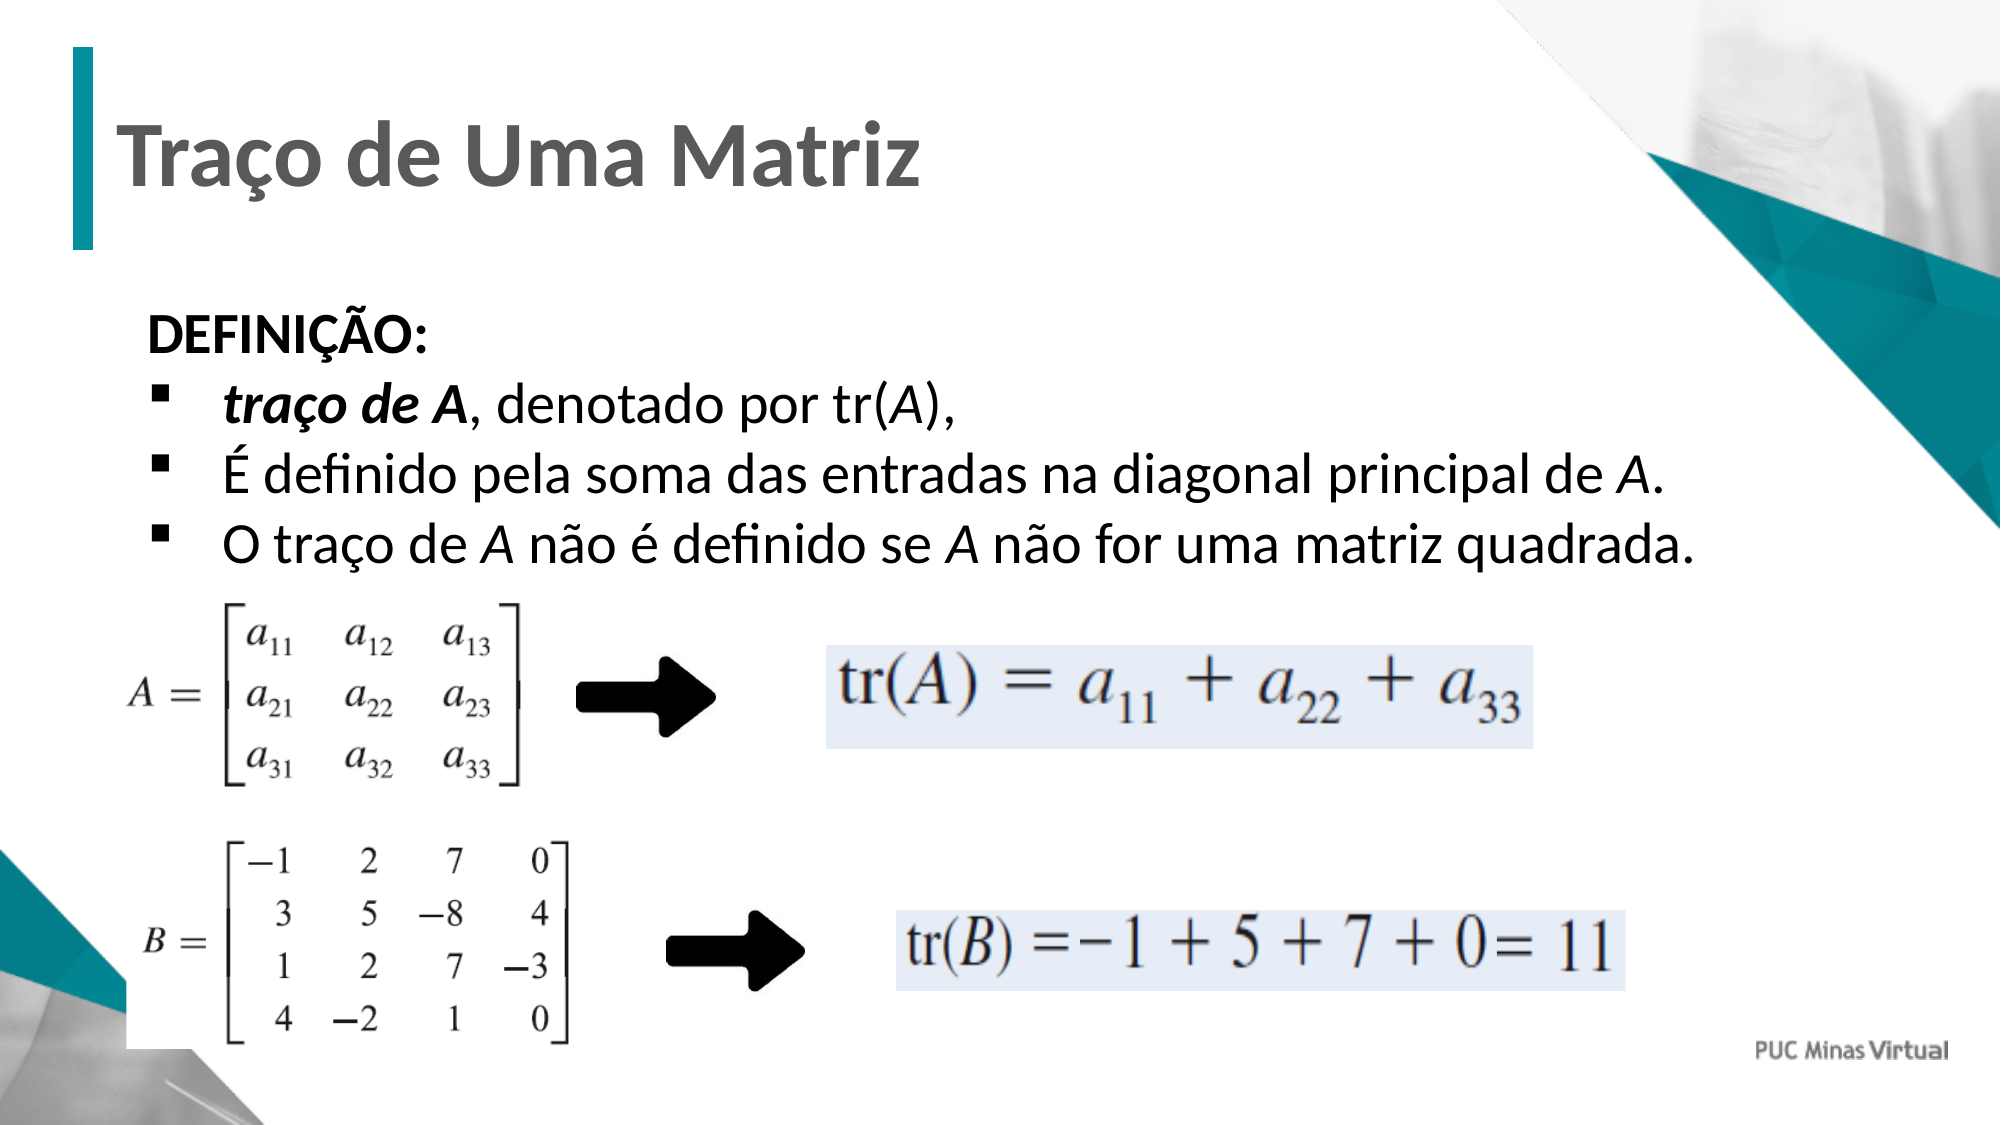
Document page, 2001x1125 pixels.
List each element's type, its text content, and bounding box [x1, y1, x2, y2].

picture [0, 0, 2000, 1125]
text_box DEFINIÇÃO: traço de A, denotado por tr(A), É definido pela soma das entradas na diagonal principal de A. O traço de A não é definido se A não for uma matriz quadrada. [132, 288, 1767, 583]
title Traço de Uma Matriz [101, 0, 2000, 299]
